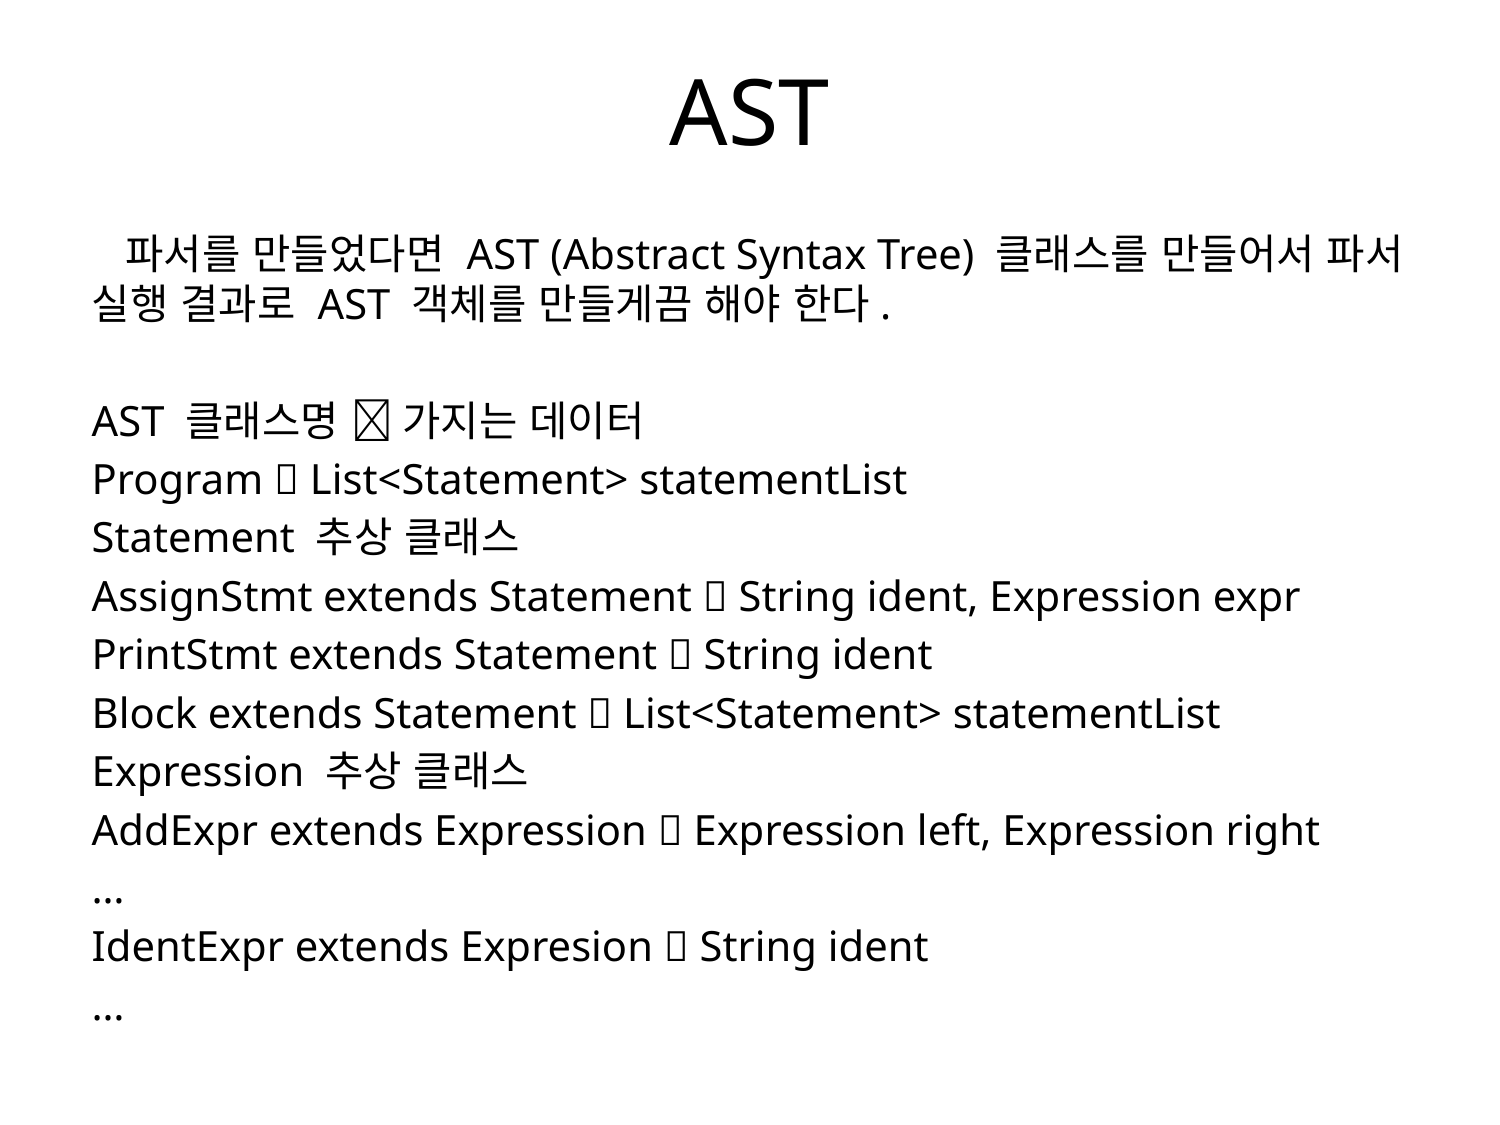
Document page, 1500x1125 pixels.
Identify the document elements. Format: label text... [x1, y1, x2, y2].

title AST [75, 45, 1425, 173]
list 파서를 만들었다면 AST (Abstract Syntax Tree) 클래스를 만들어서 파서 실행 결과로 AST 객체를 만들게끔 해야 한다. AST 클래스명  가지는 데이터 Program  List<Statement> statementList Statement 추상 클래스 AssignStmt extends Statement  String ident, Expression expr PrintStmt extends Statement  String ident Block extends Statement  List<Statement> statementList Expression 추상 클래스 AddExpr extends Expression  Expression left, Expression right … IdentExpr extends Expresion  String ident … [76, 219, 1427, 1059]
